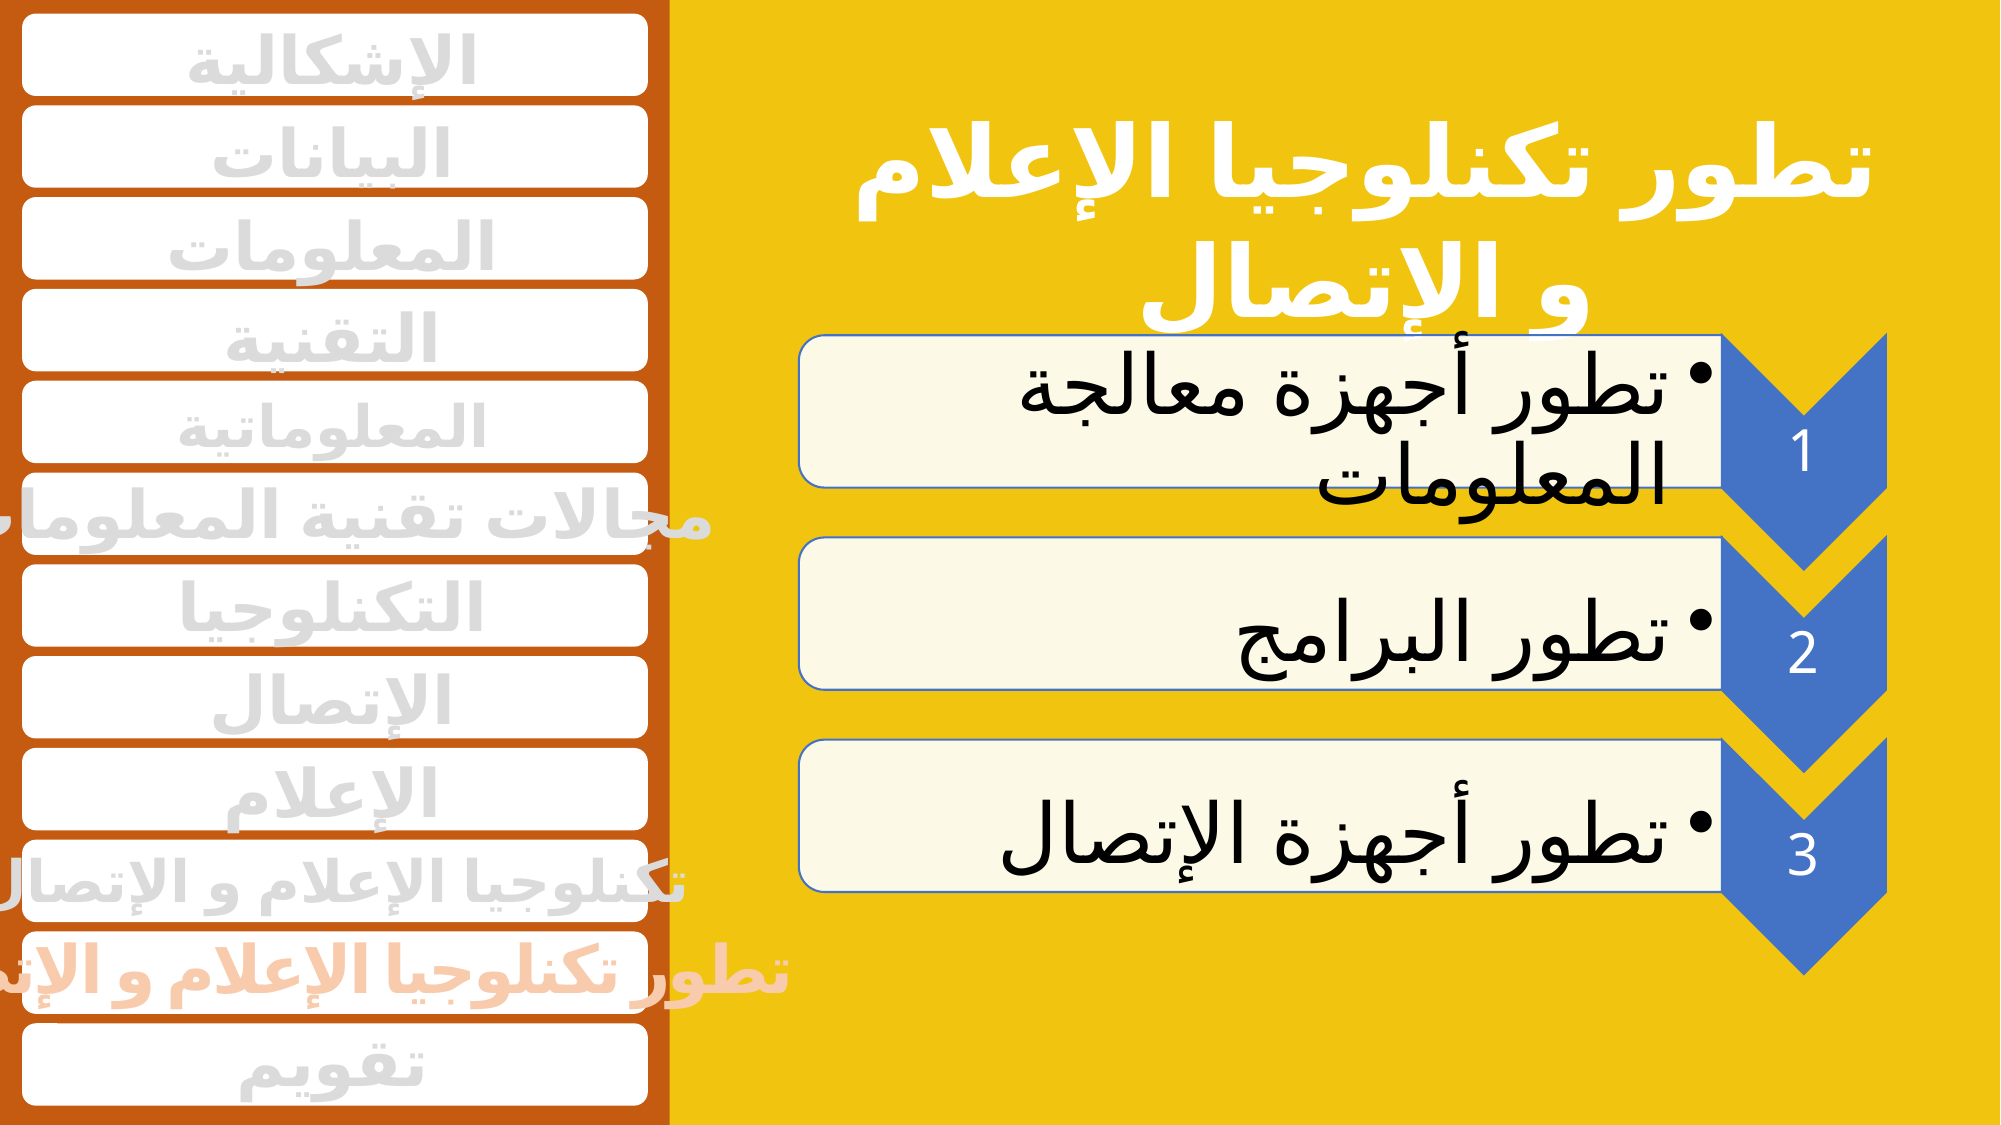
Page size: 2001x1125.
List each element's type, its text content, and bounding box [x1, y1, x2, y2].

text_box [515, 196, 649, 281]
text_box [20, 655, 194, 740]
text_box [503, 746, 649, 832]
text_box [470, 104, 649, 189]
text_box مجالات تقنية المعلومات [0, 464, 731, 560]
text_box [798, 334, 1886, 975]
text_box الإعلام [162, 743, 503, 836]
text_box [503, 563, 649, 648]
text_box تقويم [221, 1012, 444, 1108]
text_box البيانات [195, 102, 470, 195]
text_box [0, 1015, 671, 1125]
text_box [20, 104, 195, 189]
text_box الإشكالية [170, 9, 496, 105]
text_box تكنلوجيا الإعلام و الإتصال [0, 836, 705, 919]
text_box [0, 560, 194, 836]
text_box التكنلوجيا [162, 557, 503, 653]
text_box [471, 560, 671, 836]
text_box [20, 563, 162, 648]
text_box [496, 12, 649, 97]
text_box [20, 379, 162, 464]
text_box [20, 1022, 221, 1107]
text_box [503, 379, 649, 464]
text_box التقنية [162, 291, 503, 381]
text_box [471, 655, 649, 740]
text_box [0, 0, 671, 464]
text_box [20, 746, 162, 832]
text_box تطور تكنلوجيا الإعلام و الإتصال [0, 919, 809, 1015]
text_box المعلوماتية [161, 381, 505, 464]
text_box المعلومات [151, 195, 515, 291]
text_box [20, 287, 162, 373]
text_box [20, 12, 170, 97]
text_box الإتصال [194, 650, 471, 746]
text_box [503, 287, 649, 373]
text_box تطور تكنلوجيا الإعلام و الإتصال [810, 89, 1922, 345]
text_box [444, 1022, 649, 1107]
text_box [20, 196, 151, 281]
